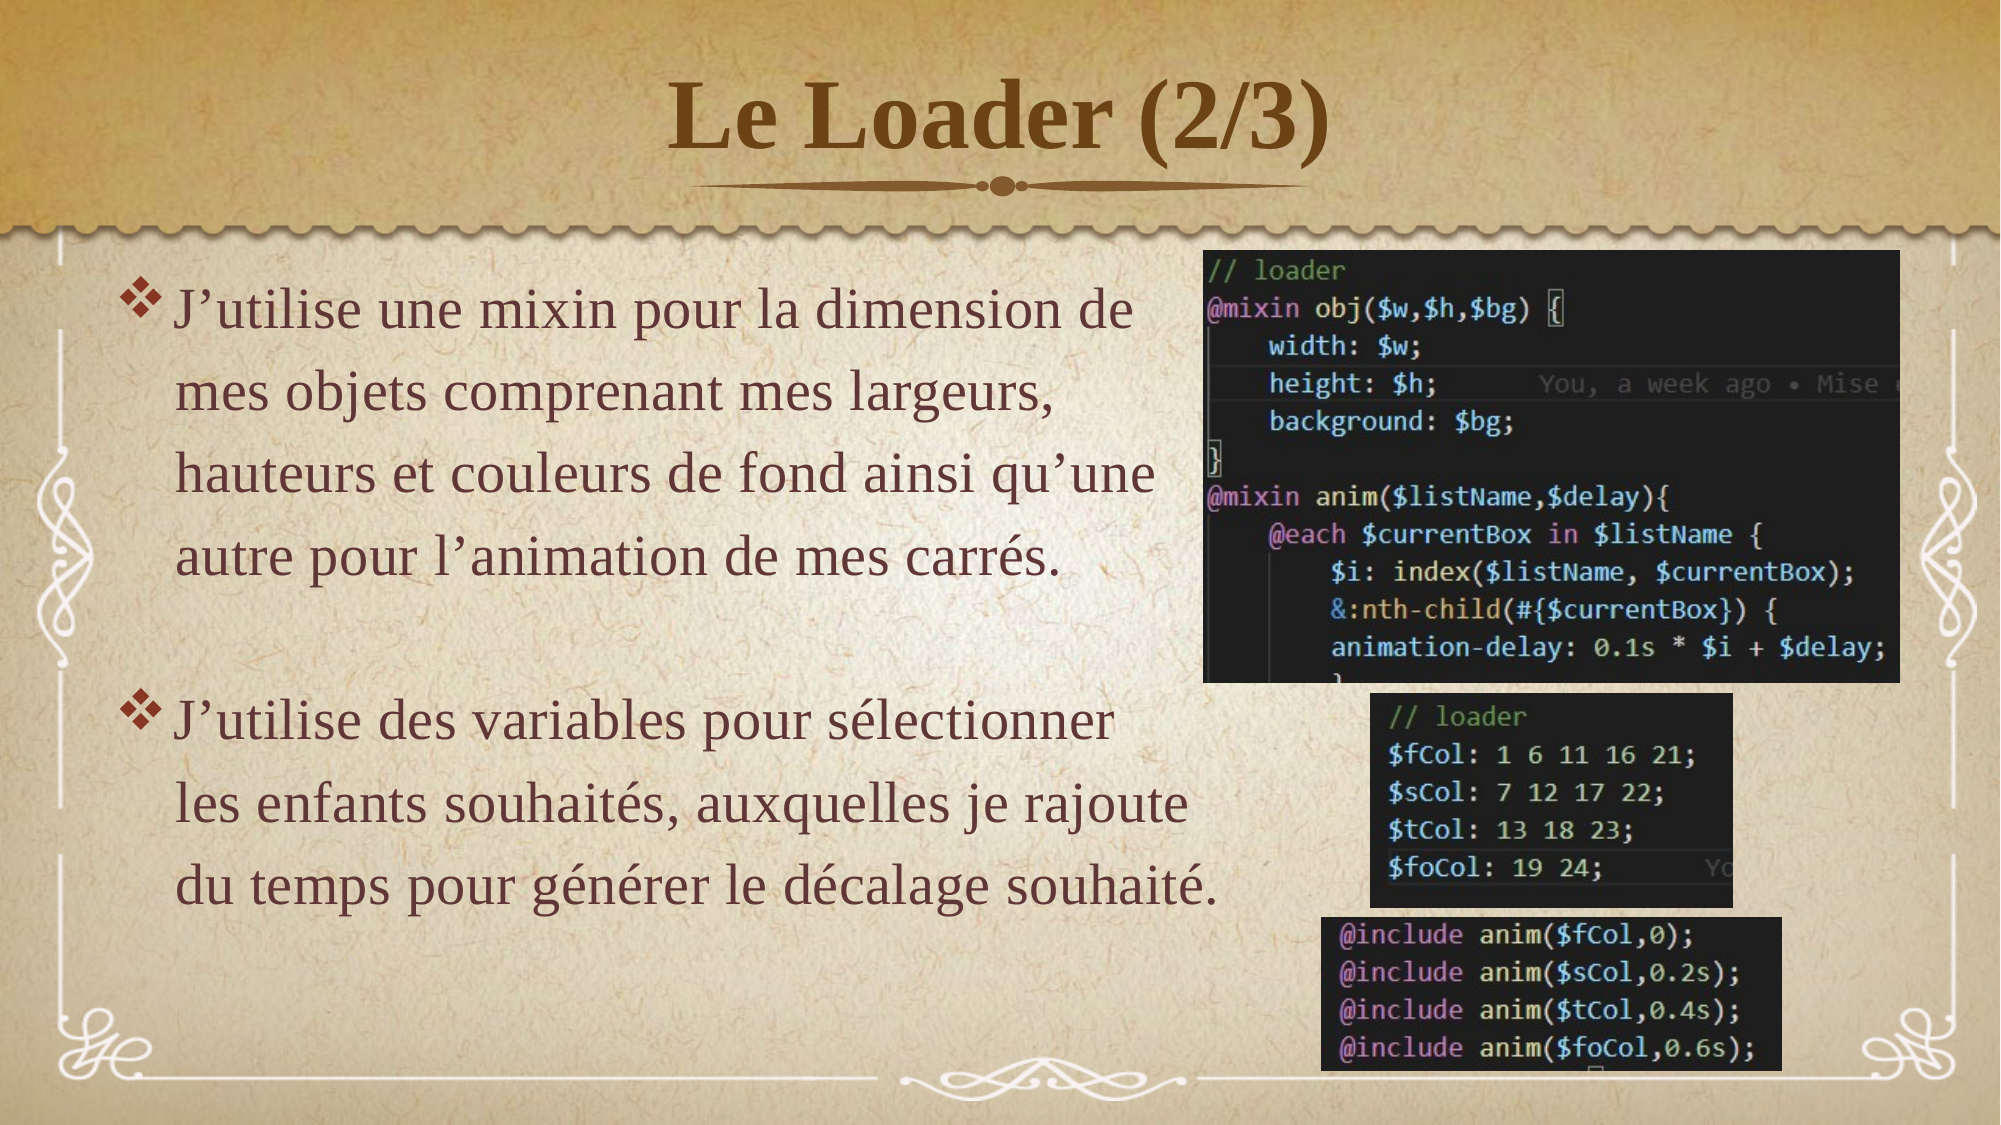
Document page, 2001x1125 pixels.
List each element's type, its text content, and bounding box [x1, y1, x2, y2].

list J’utilise une mixin pour la dimension de mes objets comprenant mes largeurs, hauteurs et couleurs de fond ainsi qu’une autre pour l’animation de mes carrés. J’utilise des variables pour sélectionner les enfants souhaités, auxquelles je rajoute du temps pour générer le décalage souhaité. [99, 262, 1900, 1081]
picture [0, 0, 2001, 1125]
title Le Loader (2/3) [99, 14, 1900, 203]
